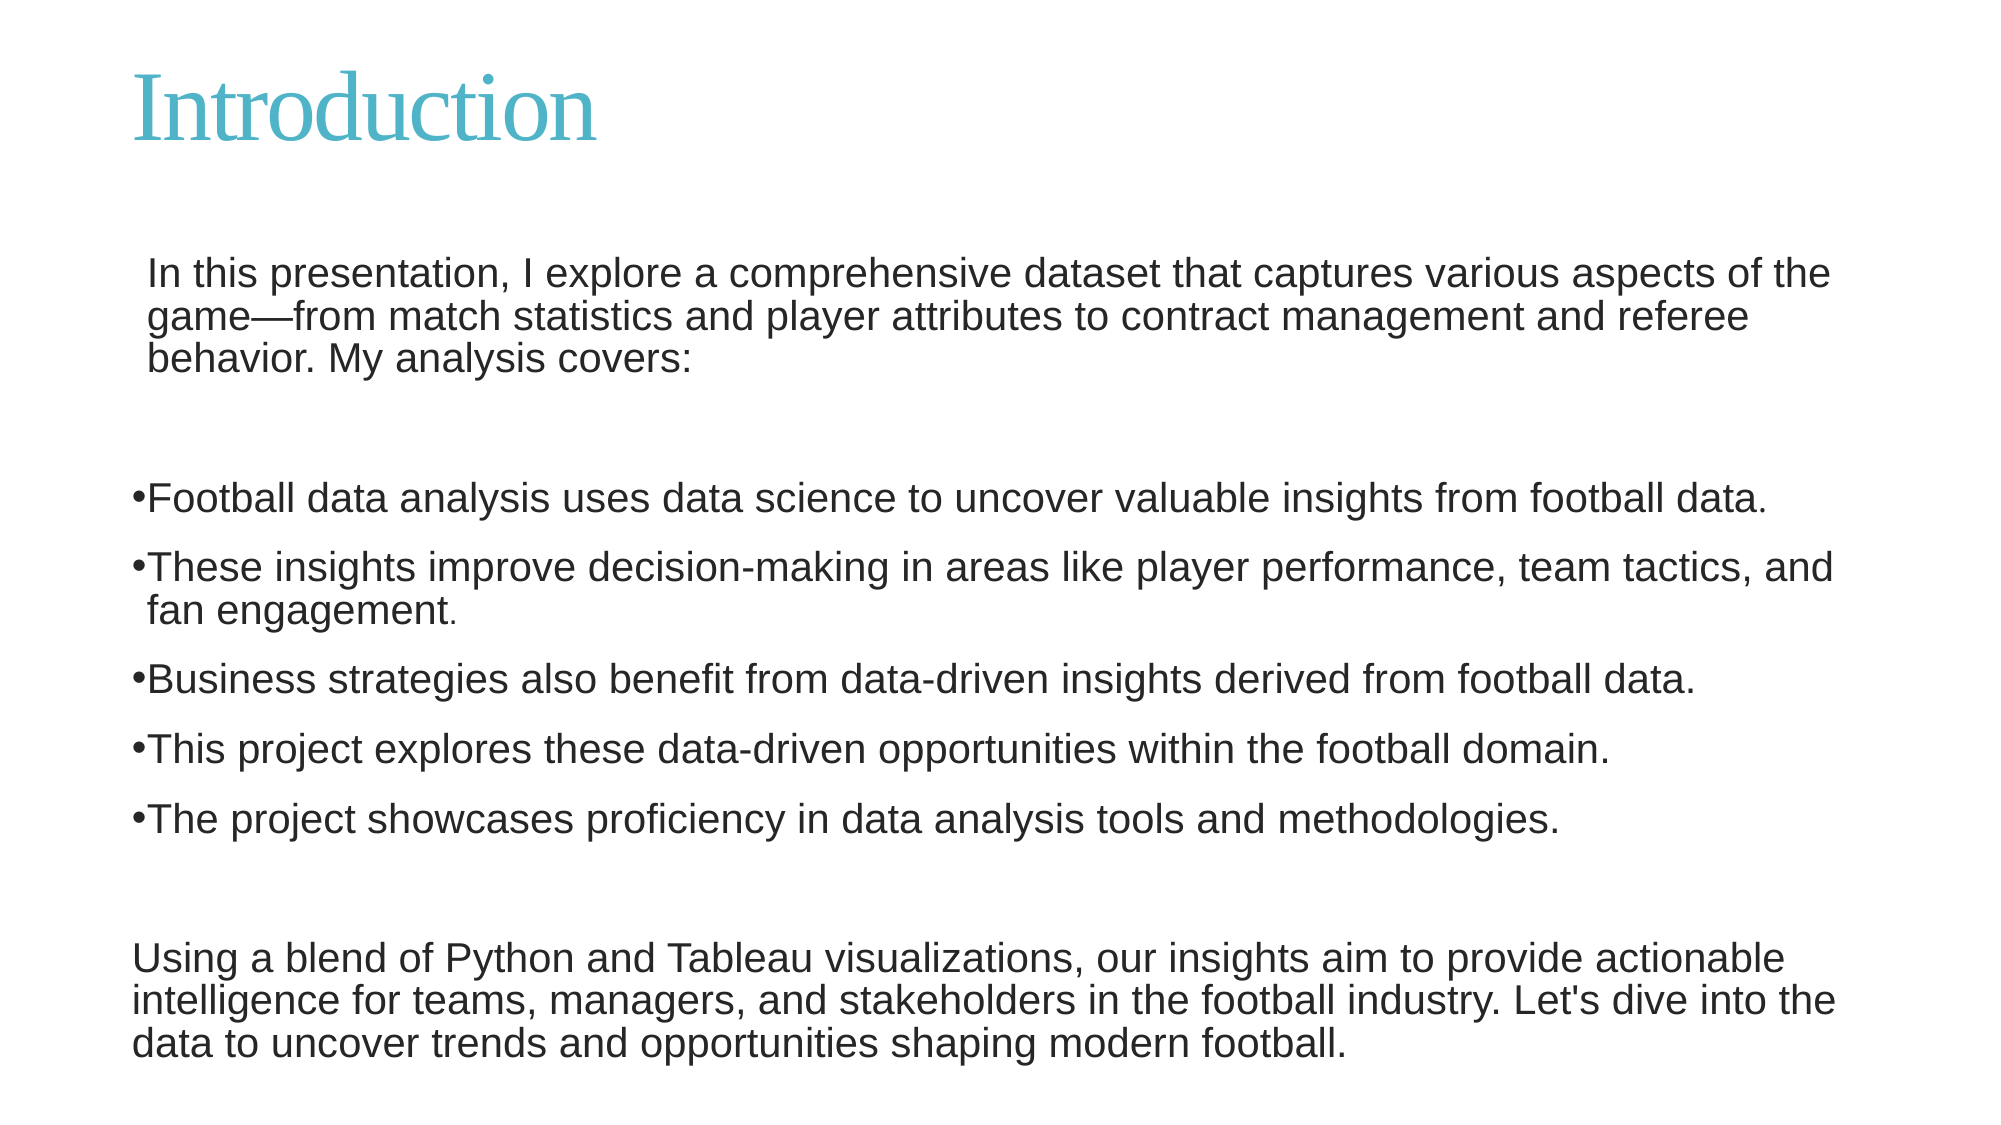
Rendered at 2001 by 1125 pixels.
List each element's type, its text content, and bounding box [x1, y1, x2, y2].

title Introduction [116, 51, 1517, 169]
list In this presentation, I explore a comprehensive dataset that captures various aspects of the game—from match statistics and player attributes to contract management and referee behavior. My analysis covers: Football data analysis uses data science to uncover valuable insights from football data. These insights improve decision-making in areas like player performance, team tactics, and fan engagement. Business strategies also benefit from data-driven insights derived from football data. This project explores these data-driven opportunities within the football domain. The project showcases proficiency in data analysis tools and methodologies. Using a blend of Python and Tableau visualizations, our insights aim to provide actionable intelligence for teams, managers, and stakeholders in the football industry. Let's dive into the data to uncover trends and opportunities shaping modern football. [116, 169, 1909, 1074]
